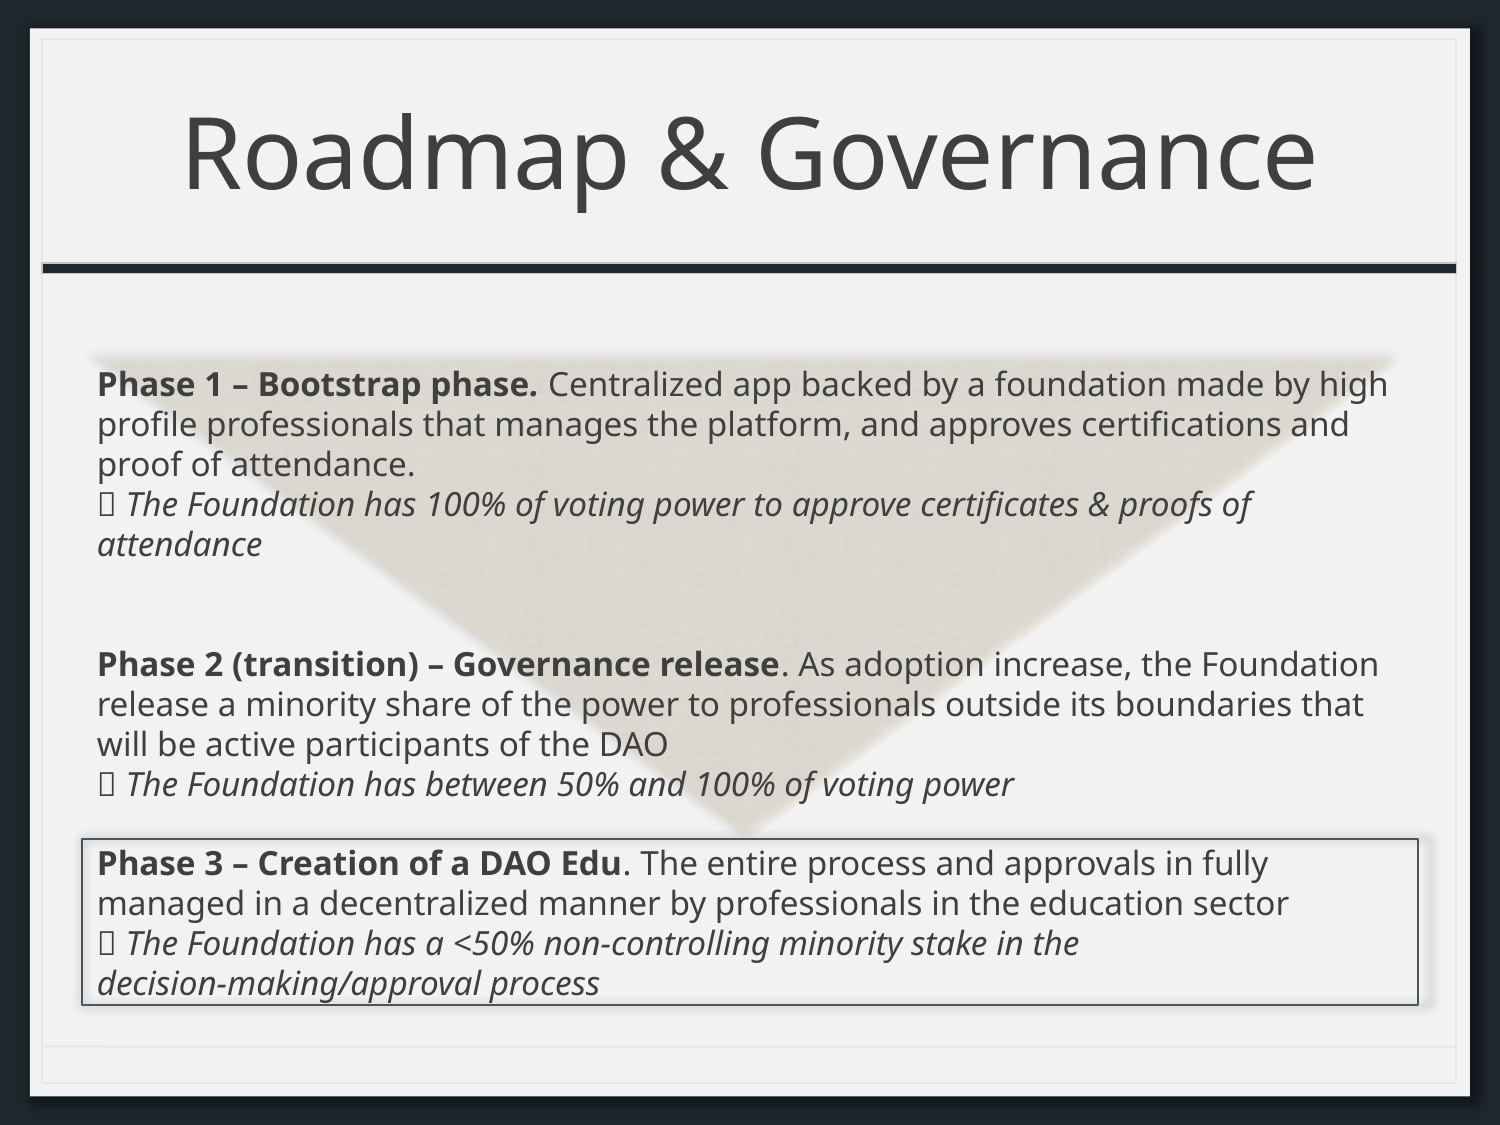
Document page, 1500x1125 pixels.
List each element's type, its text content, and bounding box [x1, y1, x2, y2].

list Phase 1 – Bootstrap phase. Centralized app backed by a foundation made by high profile professionals that manages the platform, and approves certifications and proof of attendance.  The Foundation has 100% of voting power to approve certificates & proofs of attendance Phase 2 (transition) – Governance release. As adoption increase, the Foundation release a minority share of the power to professionals outside its boundaries that will be active participants of the DAO  The Foundation has between 50% and 100% of voting power Phase 3 – Creation of a DAO Edu. The entire process and approvals in fully managed in a decentralized manner by professionals in the education sector  The Foundation has a <50% non-controlling minority stake in the decision-making/approval process [81, 355, 1419, 833]
title Roadmap & Governance [147, 40, 1353, 260]
text_box [81, 838, 1418, 1006]
